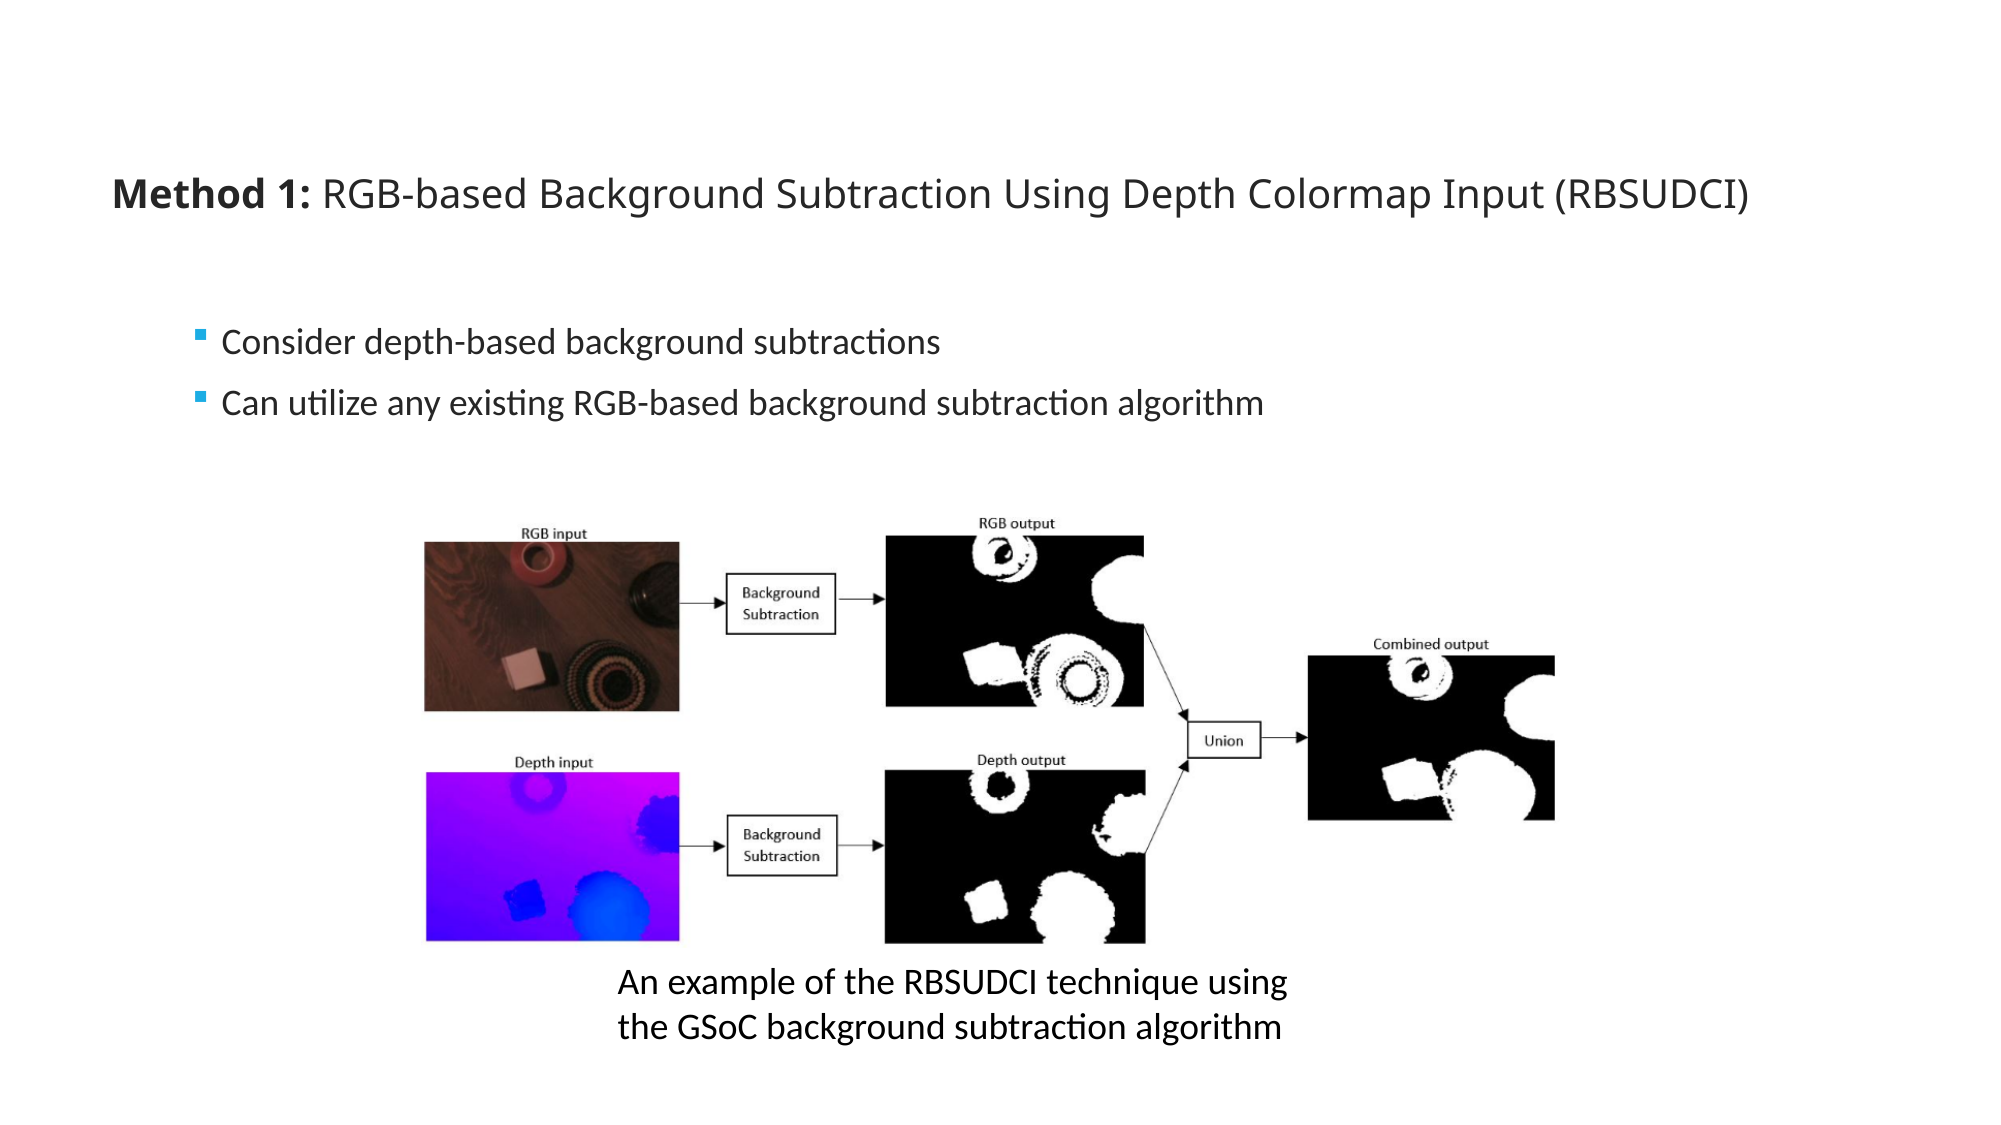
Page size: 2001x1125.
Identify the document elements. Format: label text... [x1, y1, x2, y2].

list Consider depth-based background subtractions Can utilize any existing RGB-based background subtraction algorithm [177, 248, 1822, 486]
title Method 1: RGB-based Background Subtraction Using Depth Colormap Input (RBSUDCI) [96, 95, 1904, 225]
text_box An example of the RBSUDCI technique using the GSoC background subtraction algorithm [603, 950, 1330, 1054]
picture [415, 516, 1562, 950]
